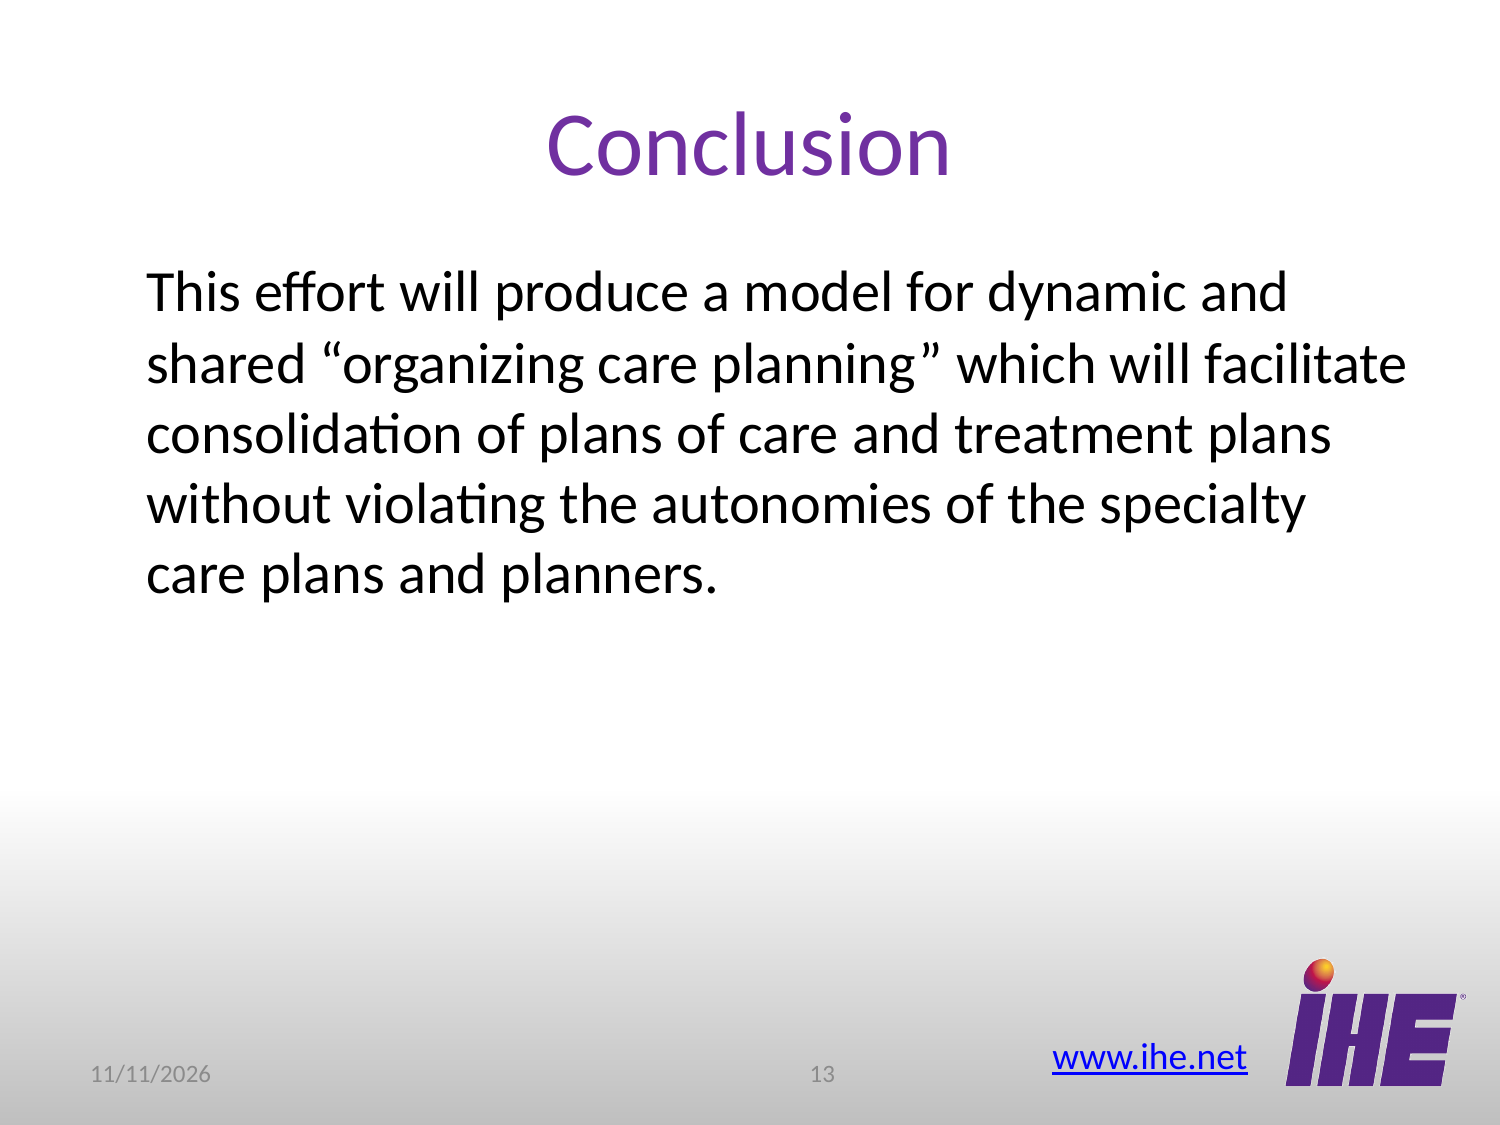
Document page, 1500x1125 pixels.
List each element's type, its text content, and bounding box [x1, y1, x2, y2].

slide_number 12 [500, 1042, 850, 1103]
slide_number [75, 1042, 425, 1103]
list This effort will produce a model for dynamic and shared “organizing care planning” which will facilitate consolidation of plans of care and treatment plans without violating the autonomies of the specialty care plans and planners. [74, 237, 1426, 1013]
title Conclusion [74, 44, 1426, 233]
picture [1278, 957, 1468, 1088]
